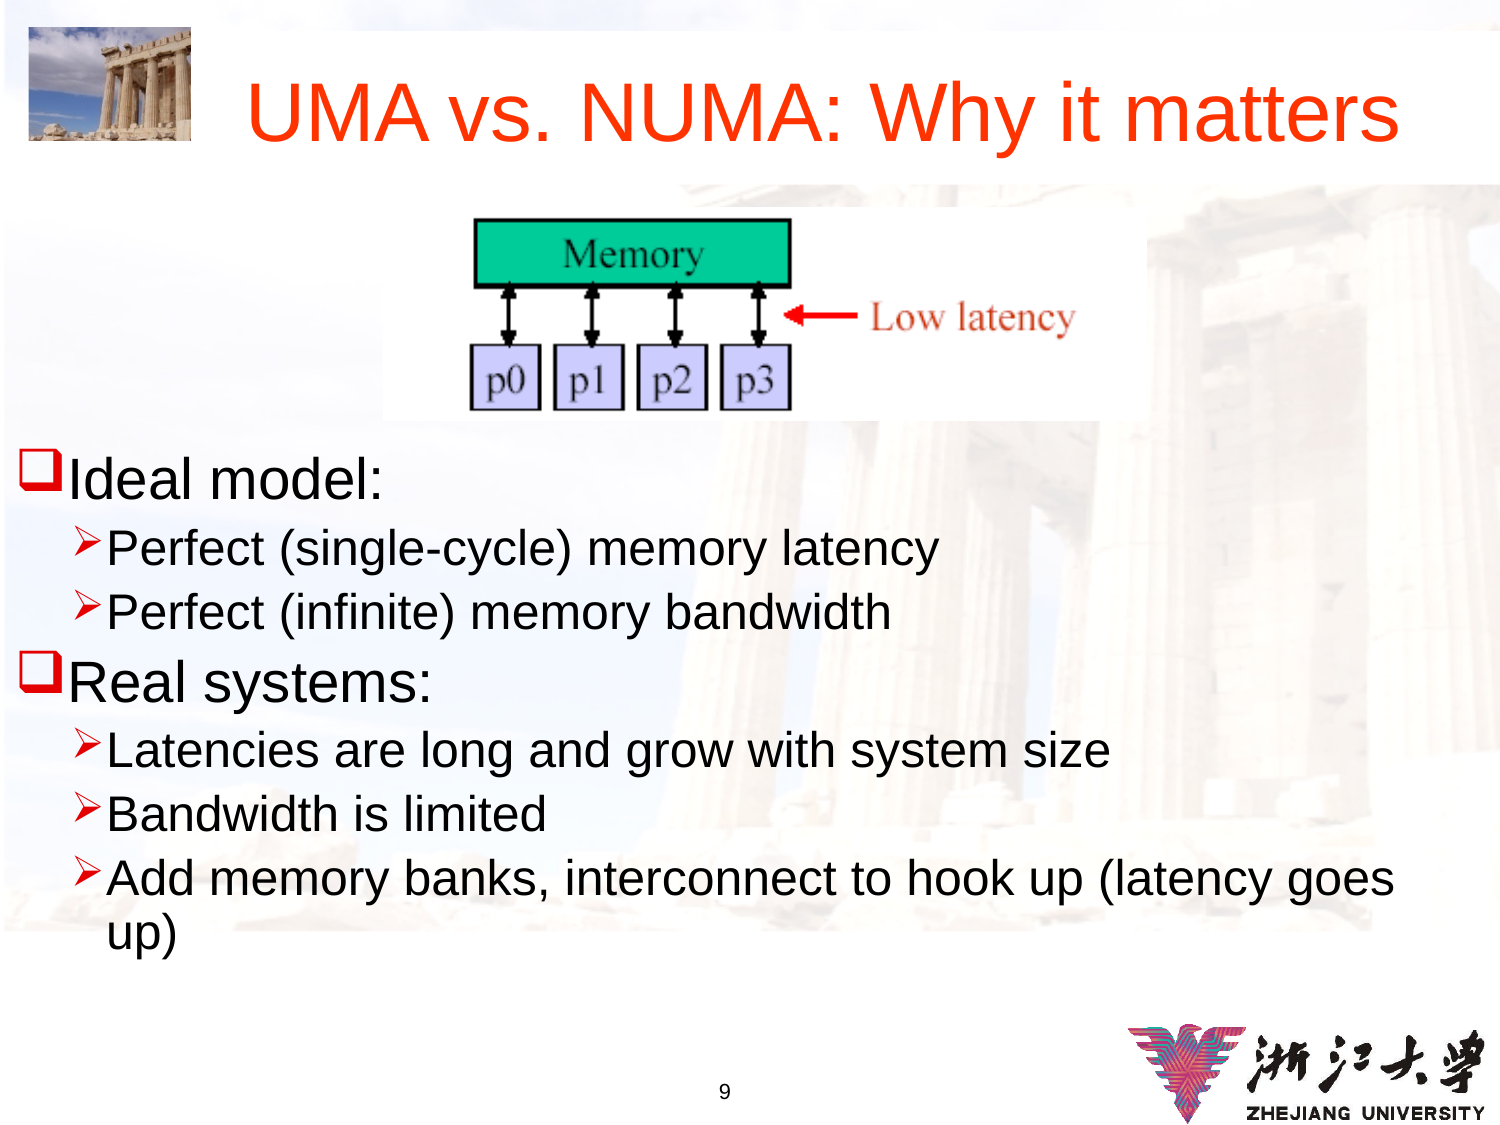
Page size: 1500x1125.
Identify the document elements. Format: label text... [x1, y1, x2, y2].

picture [0, 0, 1500, 1125]
title UMA vs. NUMA: Why it matters [230, 31, 1500, 185]
list Ideal model: Perfect (single-cycle) memory latency Perfect (infinite) memory bandwidth Real systems: Latencies are long and grow with system size Bandwidth is limited Add memory banks, interconnect to hook up (latency goes up) [0, 210, 1471, 962]
